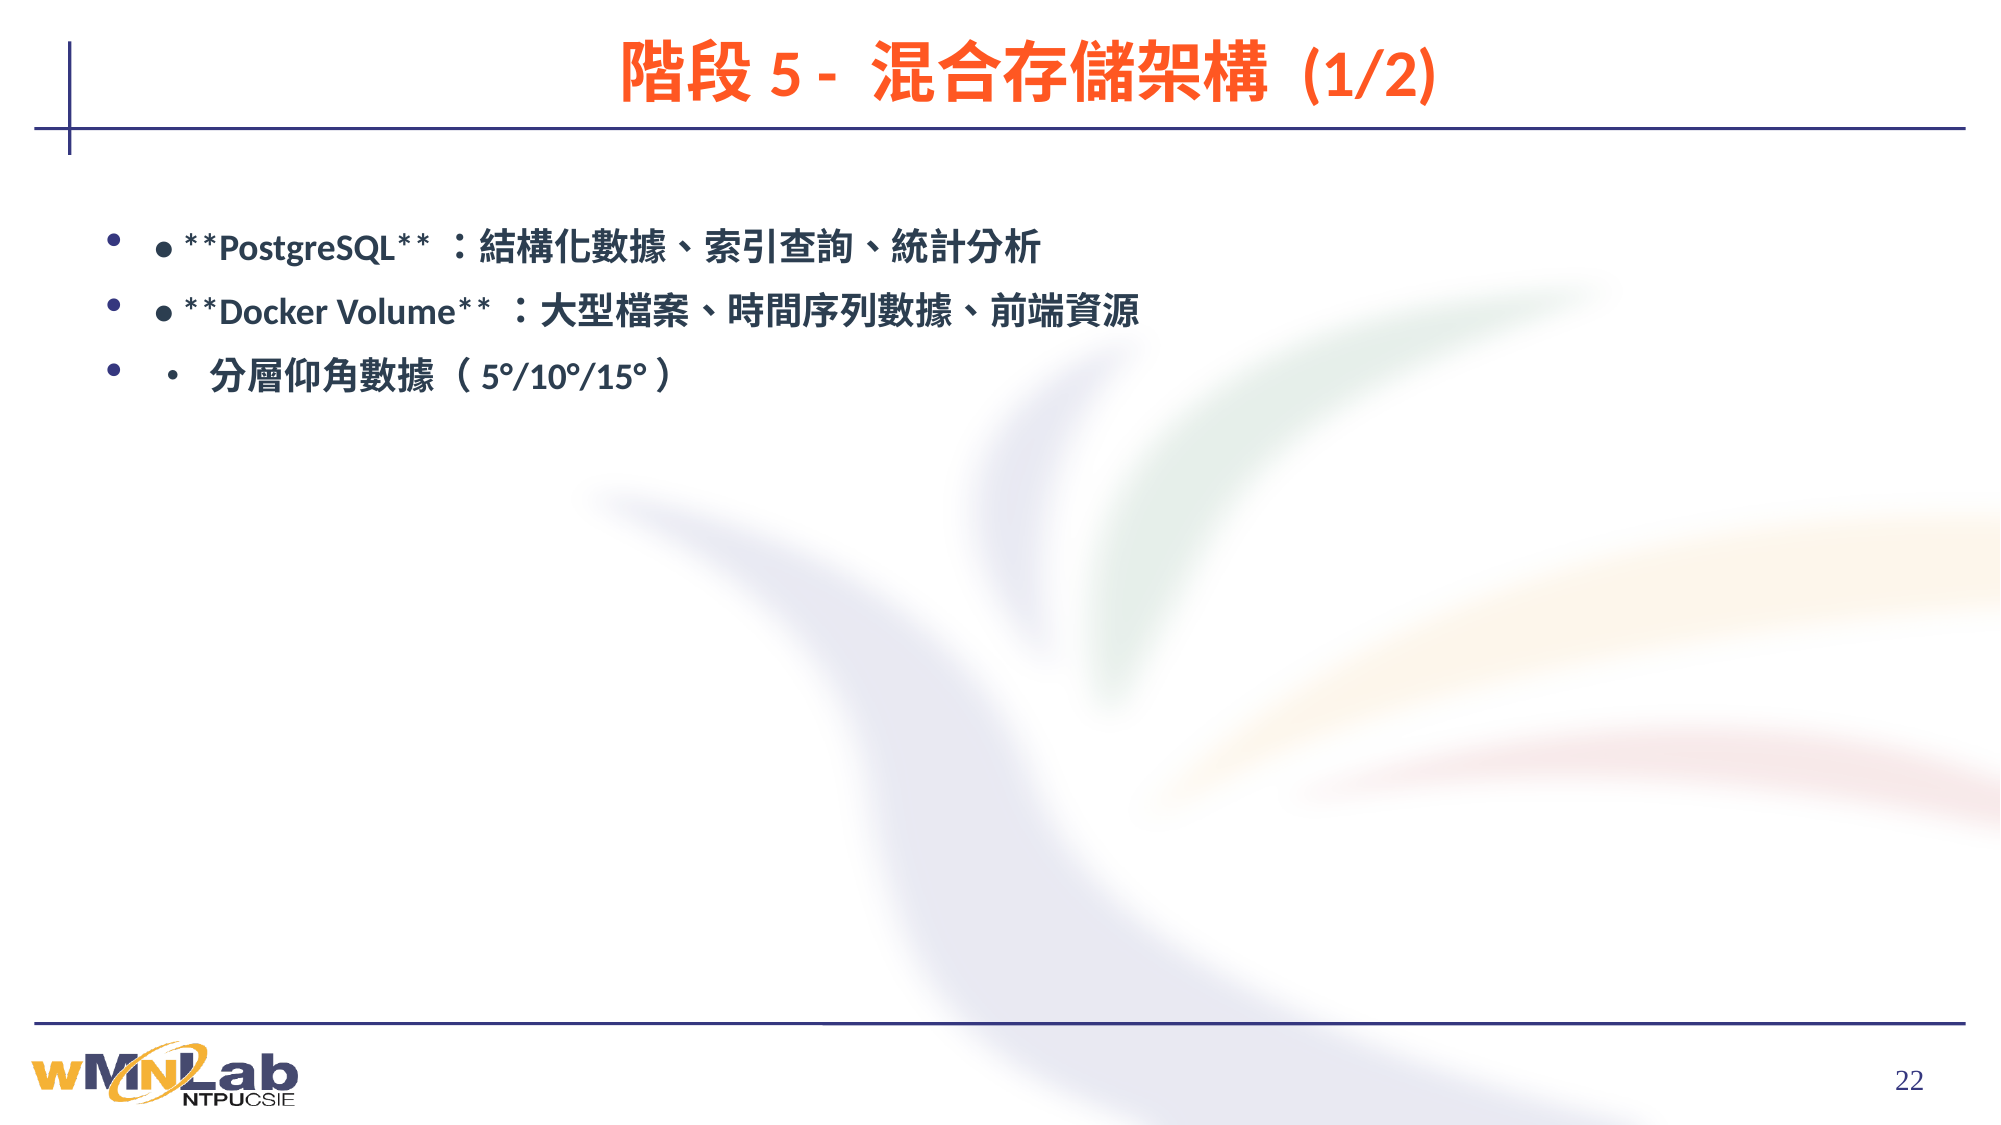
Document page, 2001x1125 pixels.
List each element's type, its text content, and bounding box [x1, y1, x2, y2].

title 階段5 - 混合存儲架構 (1/2) [92, 23, 1966, 117]
list • **PostgreSQL**：結構化數據、索引查詢、統計分析 • **Docker Volume**：大型檔案、時間序列數據、前端資源 • 分層仰角數據（5°/10°/15°） [92, 149, 1966, 1002]
picture [0, 0, 2000, 1125]
